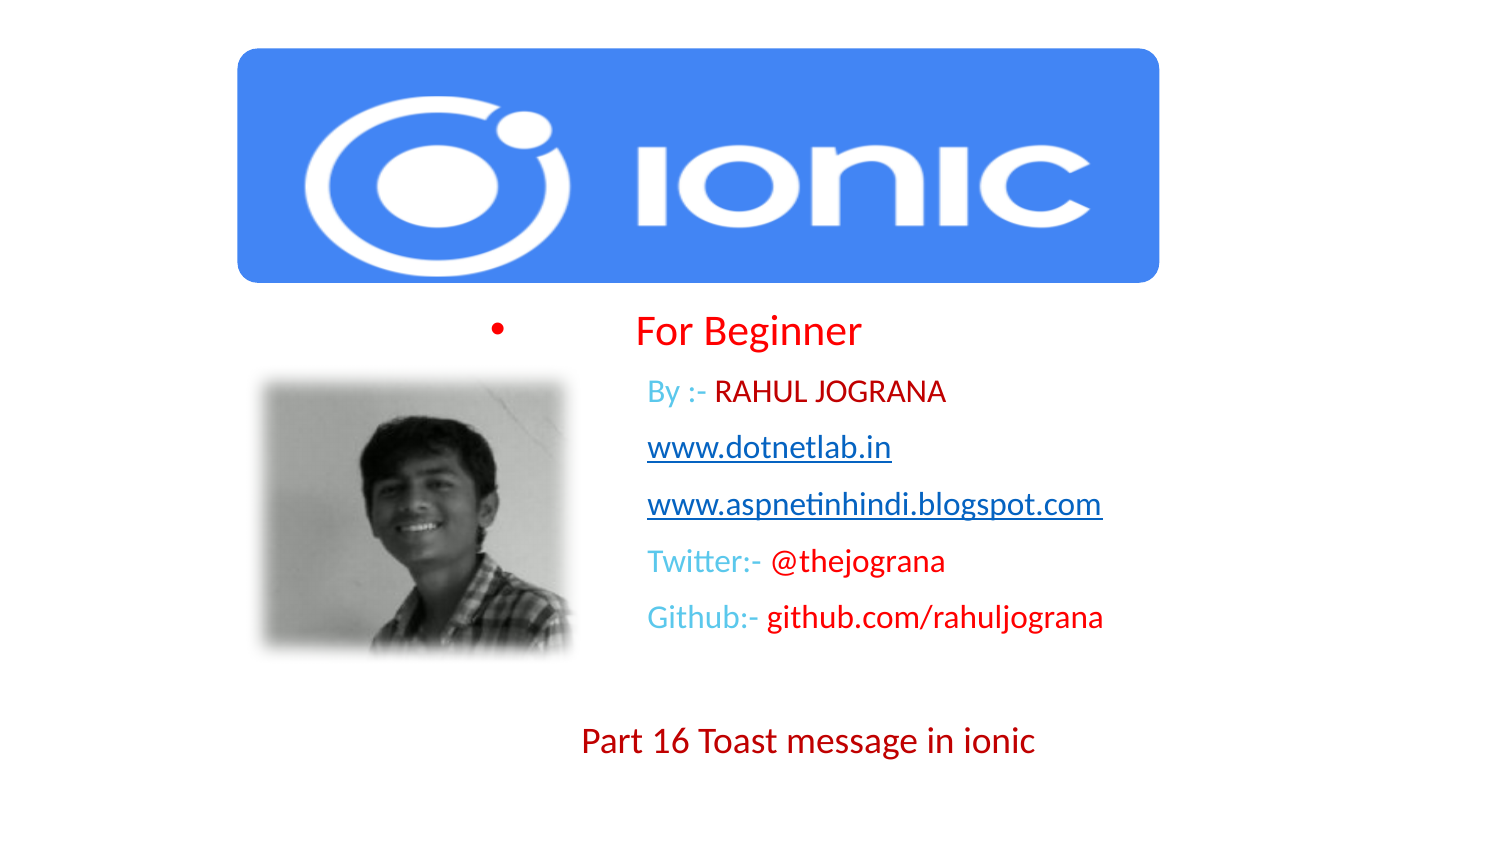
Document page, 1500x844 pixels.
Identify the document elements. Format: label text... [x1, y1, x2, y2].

picture [245, 364, 582, 665]
text_box By :- RAHUL JOGRANA www.dotnetlab.in www.aspnetinhindi.blogspot.com Twitter:- @thejograna Github:- github.com/rahuljograna [632, 365, 1345, 546]
picture [237, 48, 1160, 283]
text_box For Beginner [170, 299, 1296, 363]
text_box Part 16 Toast message in ionic [566, 708, 1051, 768]
